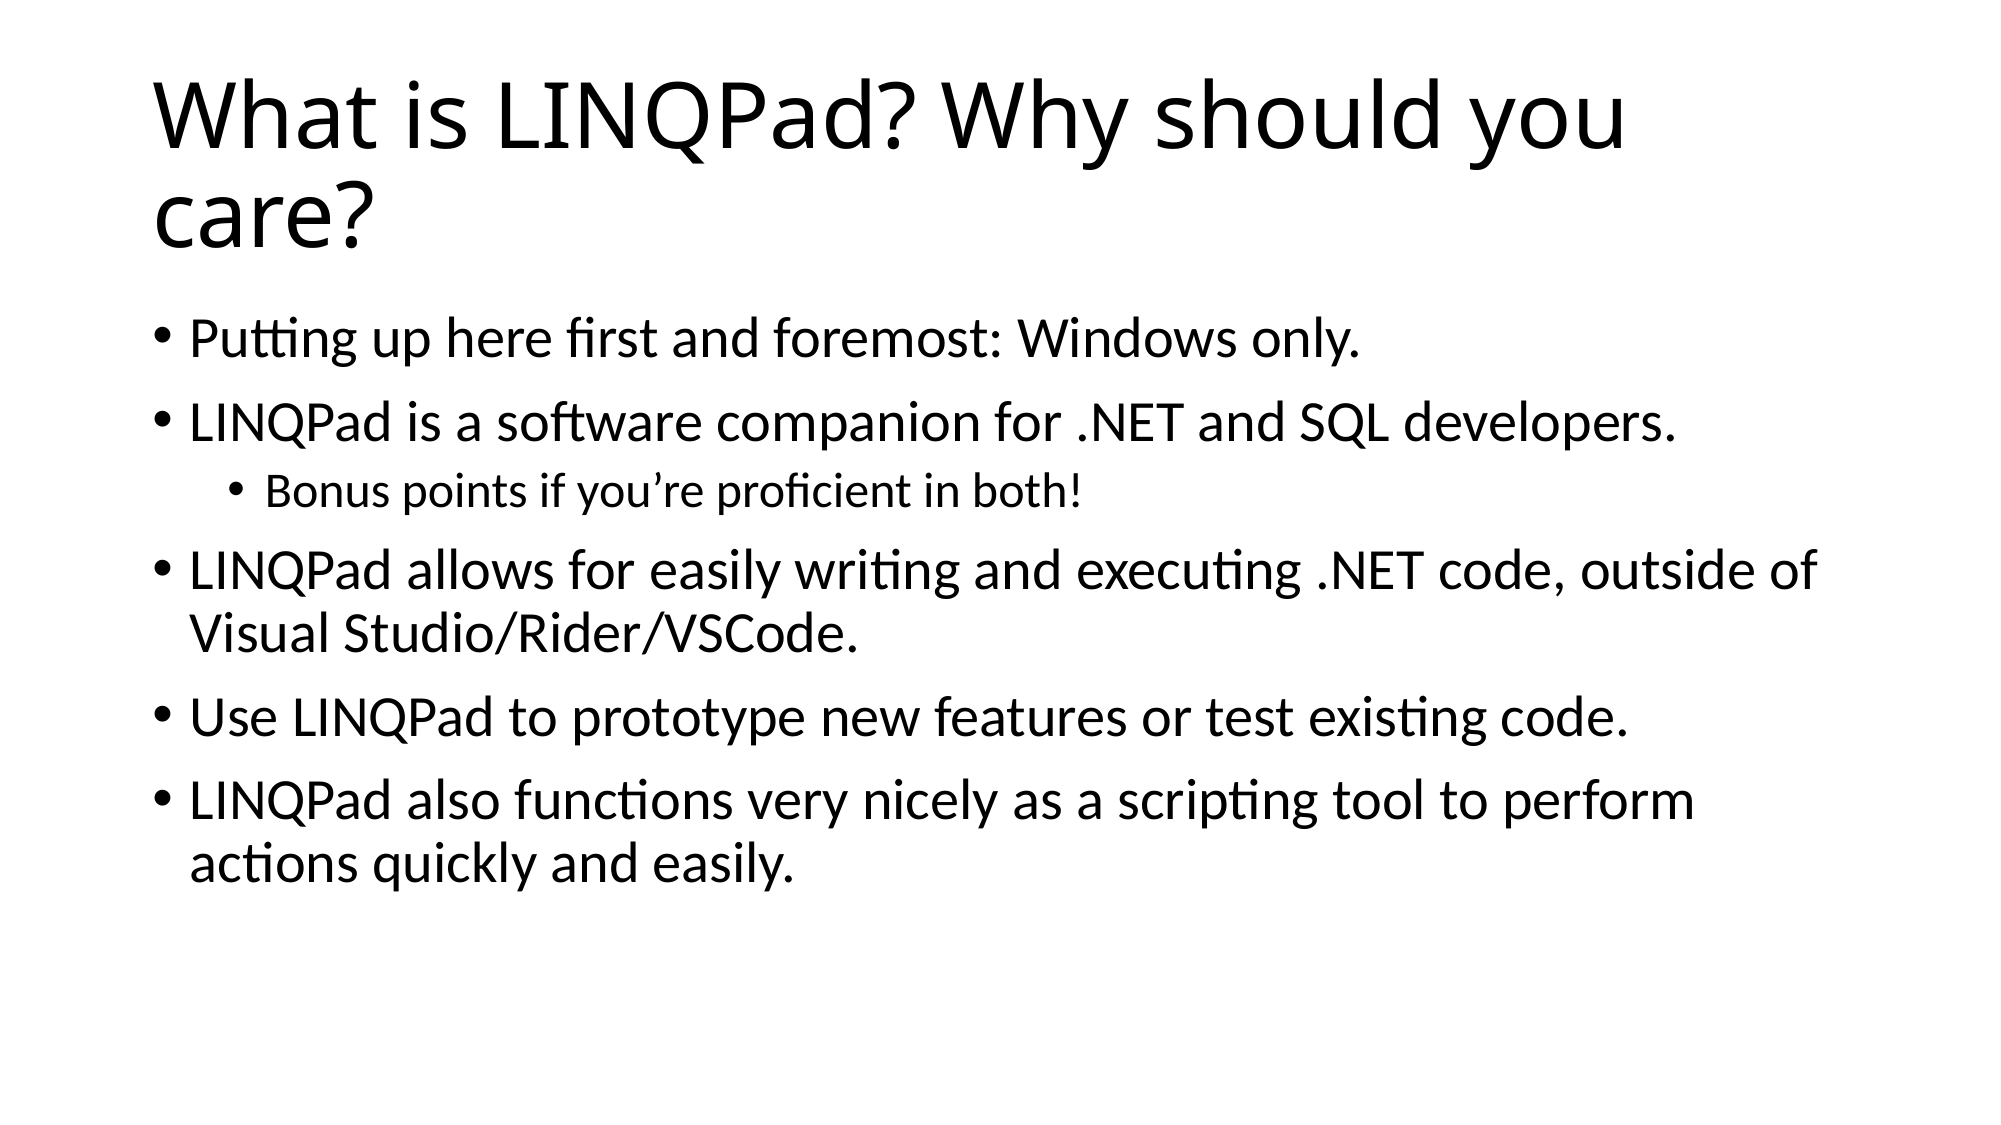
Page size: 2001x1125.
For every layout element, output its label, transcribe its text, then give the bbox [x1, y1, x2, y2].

title What is LINQPad? Why should you care? [137, 59, 1863, 278]
list Putting up here first and foremost: Windows only. LINQPad is a software companion for .NET and SQL developers. Bonus points if you’re proficient in both! LINQPad allows for easily writing and executing .NET code, outside of Visual Studio/Rider/VSCode. Use LINQPad to prototype new features or test existing code. LINQPad also functions very nicely as a scripting tool to perform actions quickly and easily. [137, 299, 1863, 1014]
